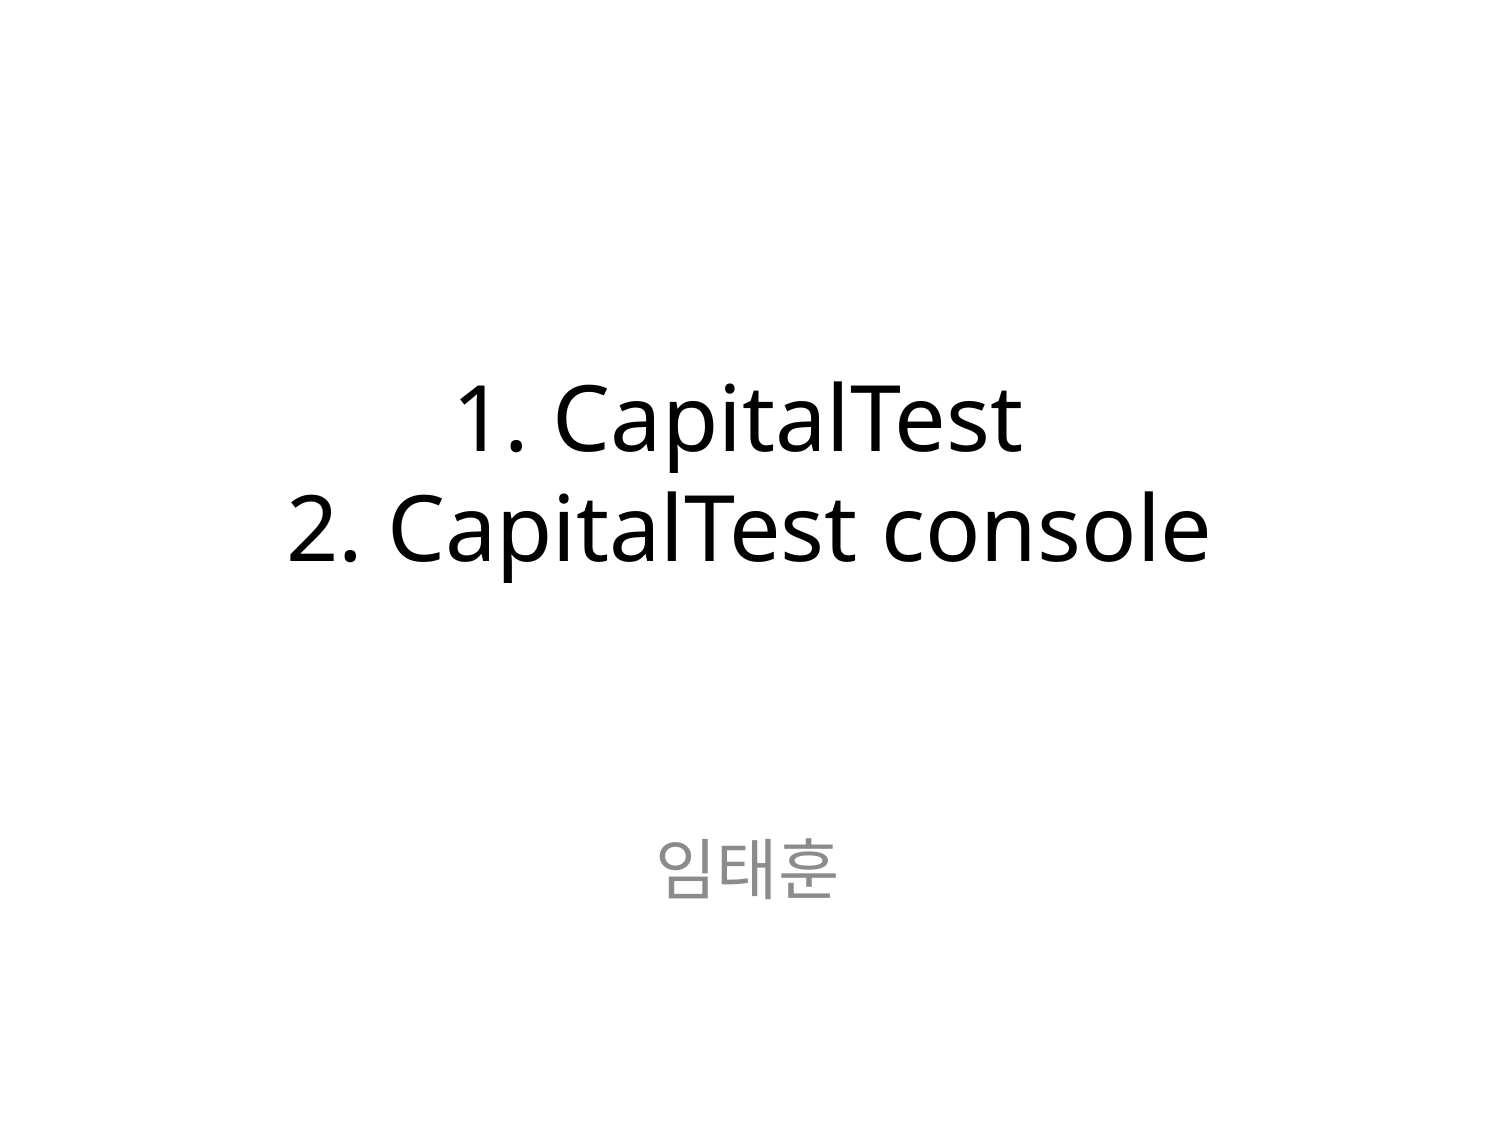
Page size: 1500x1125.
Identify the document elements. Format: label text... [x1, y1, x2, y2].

subtitle 임태훈 [222, 820, 1273, 972]
title 1. CapitalTest 2. CapitalTest console [112, 349, 1388, 591]
